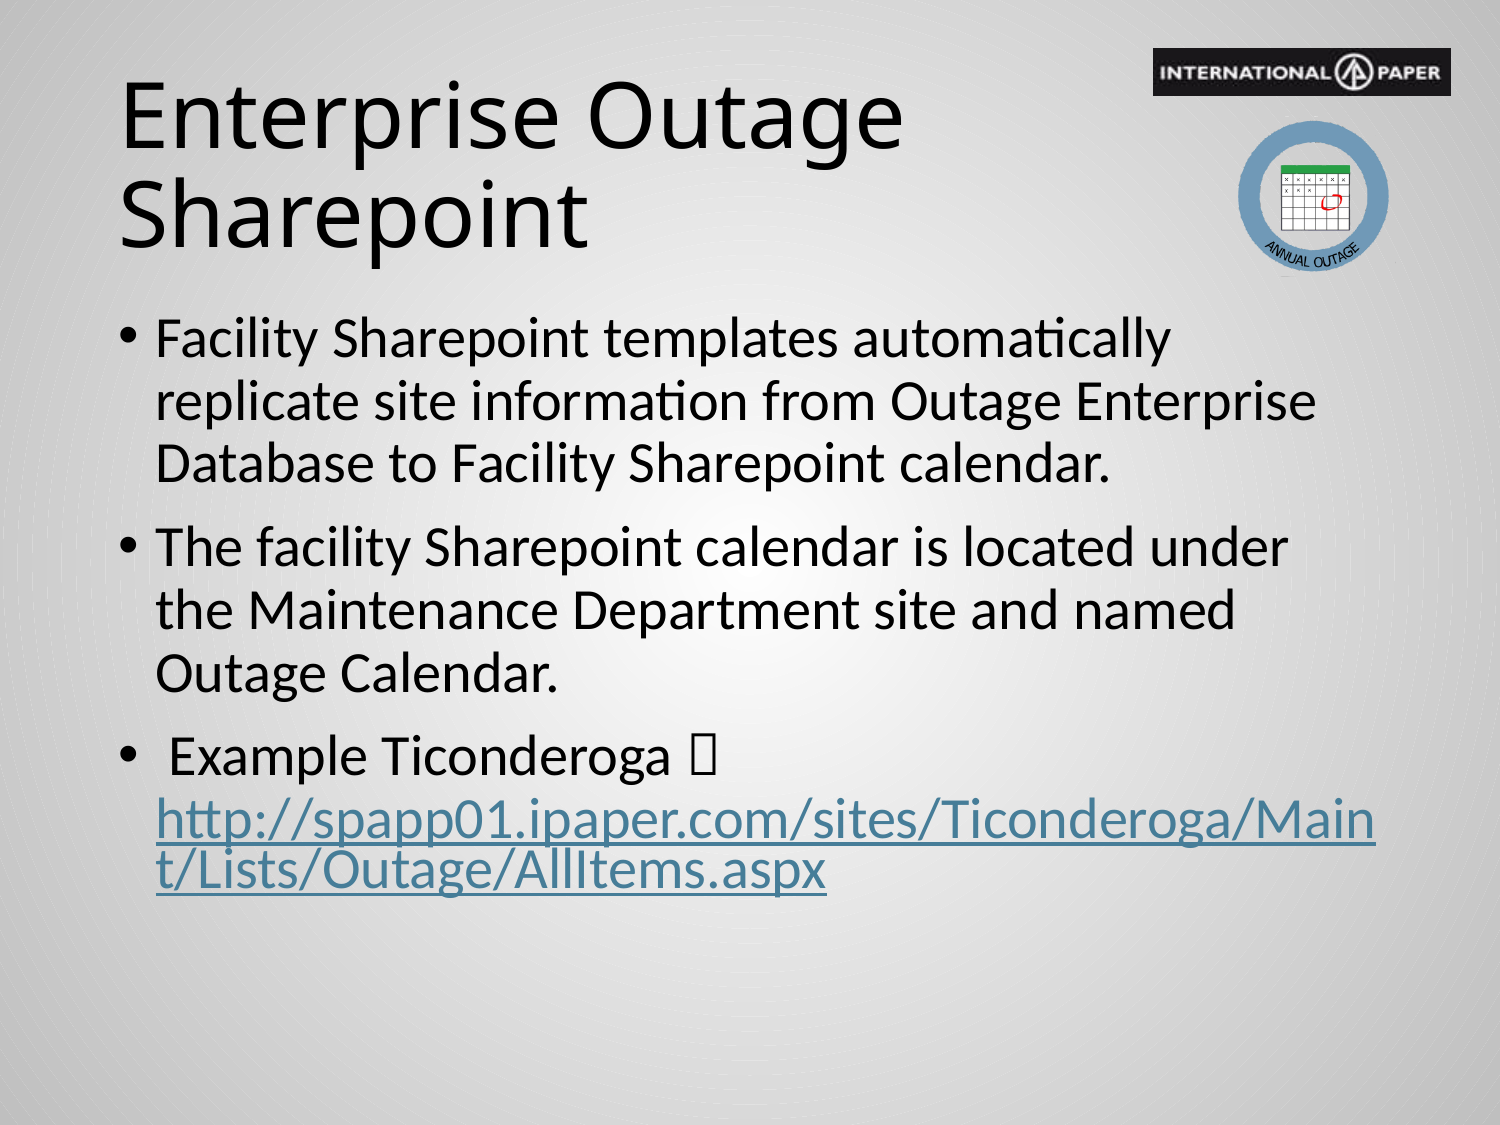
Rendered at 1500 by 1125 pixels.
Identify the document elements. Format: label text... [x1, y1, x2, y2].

picture [1153, 48, 1451, 96]
list Facility Sharepoint templates automatically replicate site information from Outage Enterprise Database to Facility Sharepoint calendar. The facility Sharepoint calendar is located under the Maintenance Department site and named Outage Calendar. Example Ticonderoga  http://spapp01.ipaper.com/sites/Ticonderoga/Maint/Lists/Outage/AllItems.aspx [103, 299, 1397, 1014]
title Enterprise Outage Sharepoint [103, 59, 1397, 278]
picture [1230, 116, 1396, 277]
